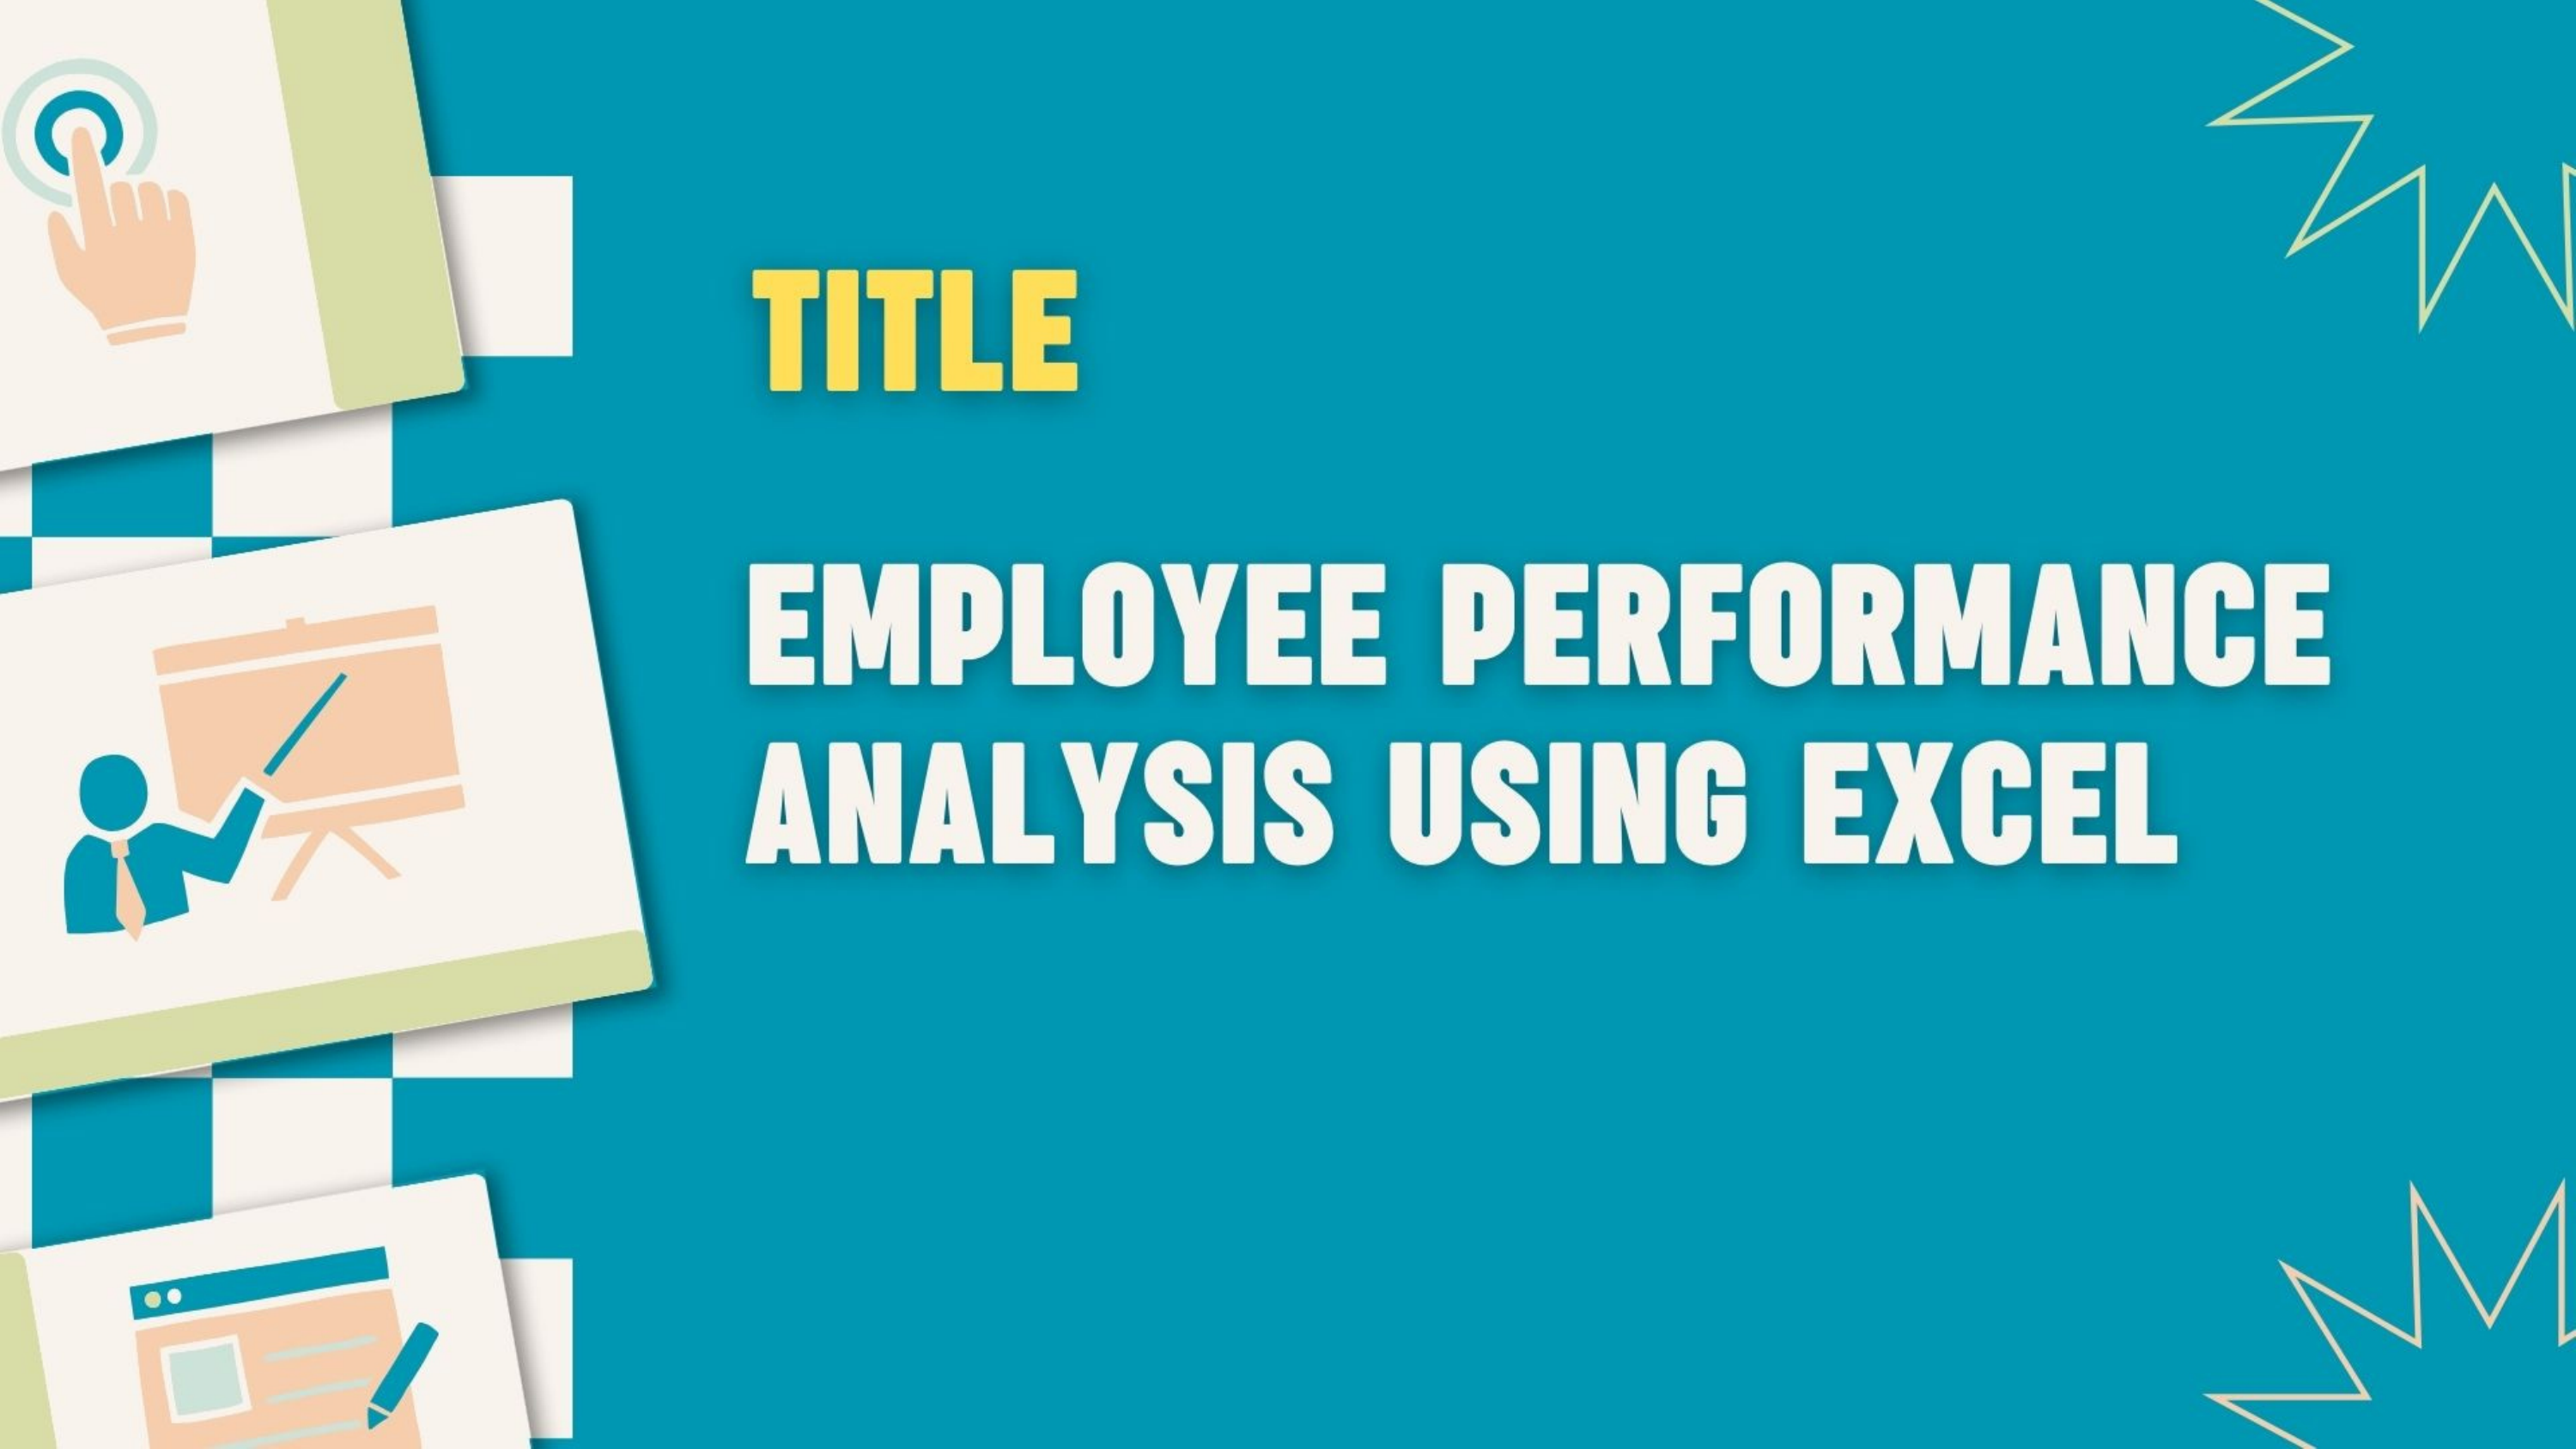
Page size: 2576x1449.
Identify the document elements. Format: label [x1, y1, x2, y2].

text_box [0, 0, 2576, 1449]
